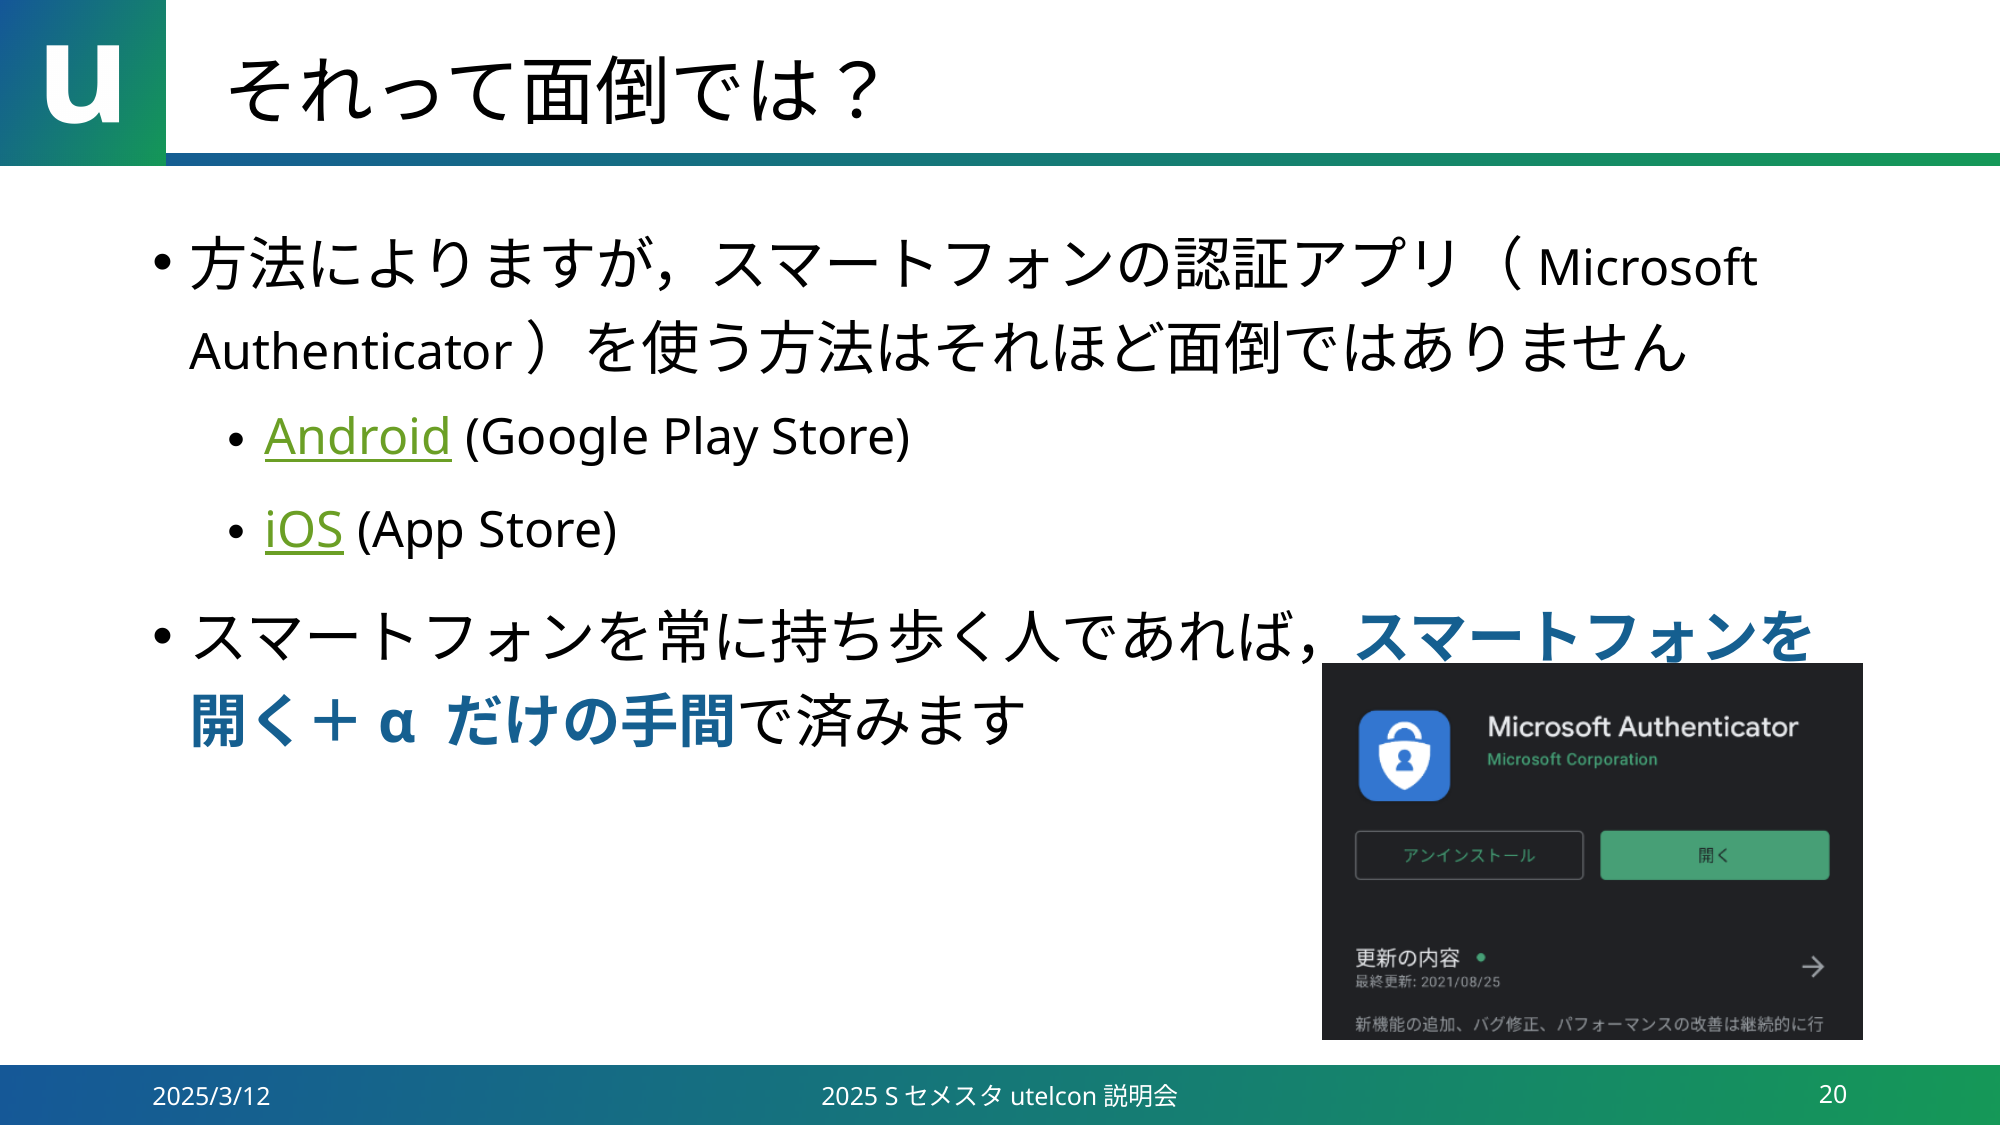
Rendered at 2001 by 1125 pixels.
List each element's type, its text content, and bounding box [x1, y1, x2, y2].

slide_number 20 [1412, 1074, 1863, 1117]
list 方法によりますが，スマートフォンの認証アプリ（Microsoft Authenticator）を使う方法はそれほど面倒ではありません Android (Google Play Store) iOS (App Store) スマートフォンを常に持ち歩く人であれば，スマートフォンを開く＋α だけの手間で済みます [137, 205, 1863, 1055]
picture [0, 0, 2000, 166]
title それって面倒では？ [208, 35, 1863, 154]
picture [0, 1065, 2000, 1125]
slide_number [137, 1074, 588, 1117]
footer 2025 Sセメスタutelcon説明会 [662, 1074, 1338, 1117]
picture [1322, 663, 1863, 1041]
